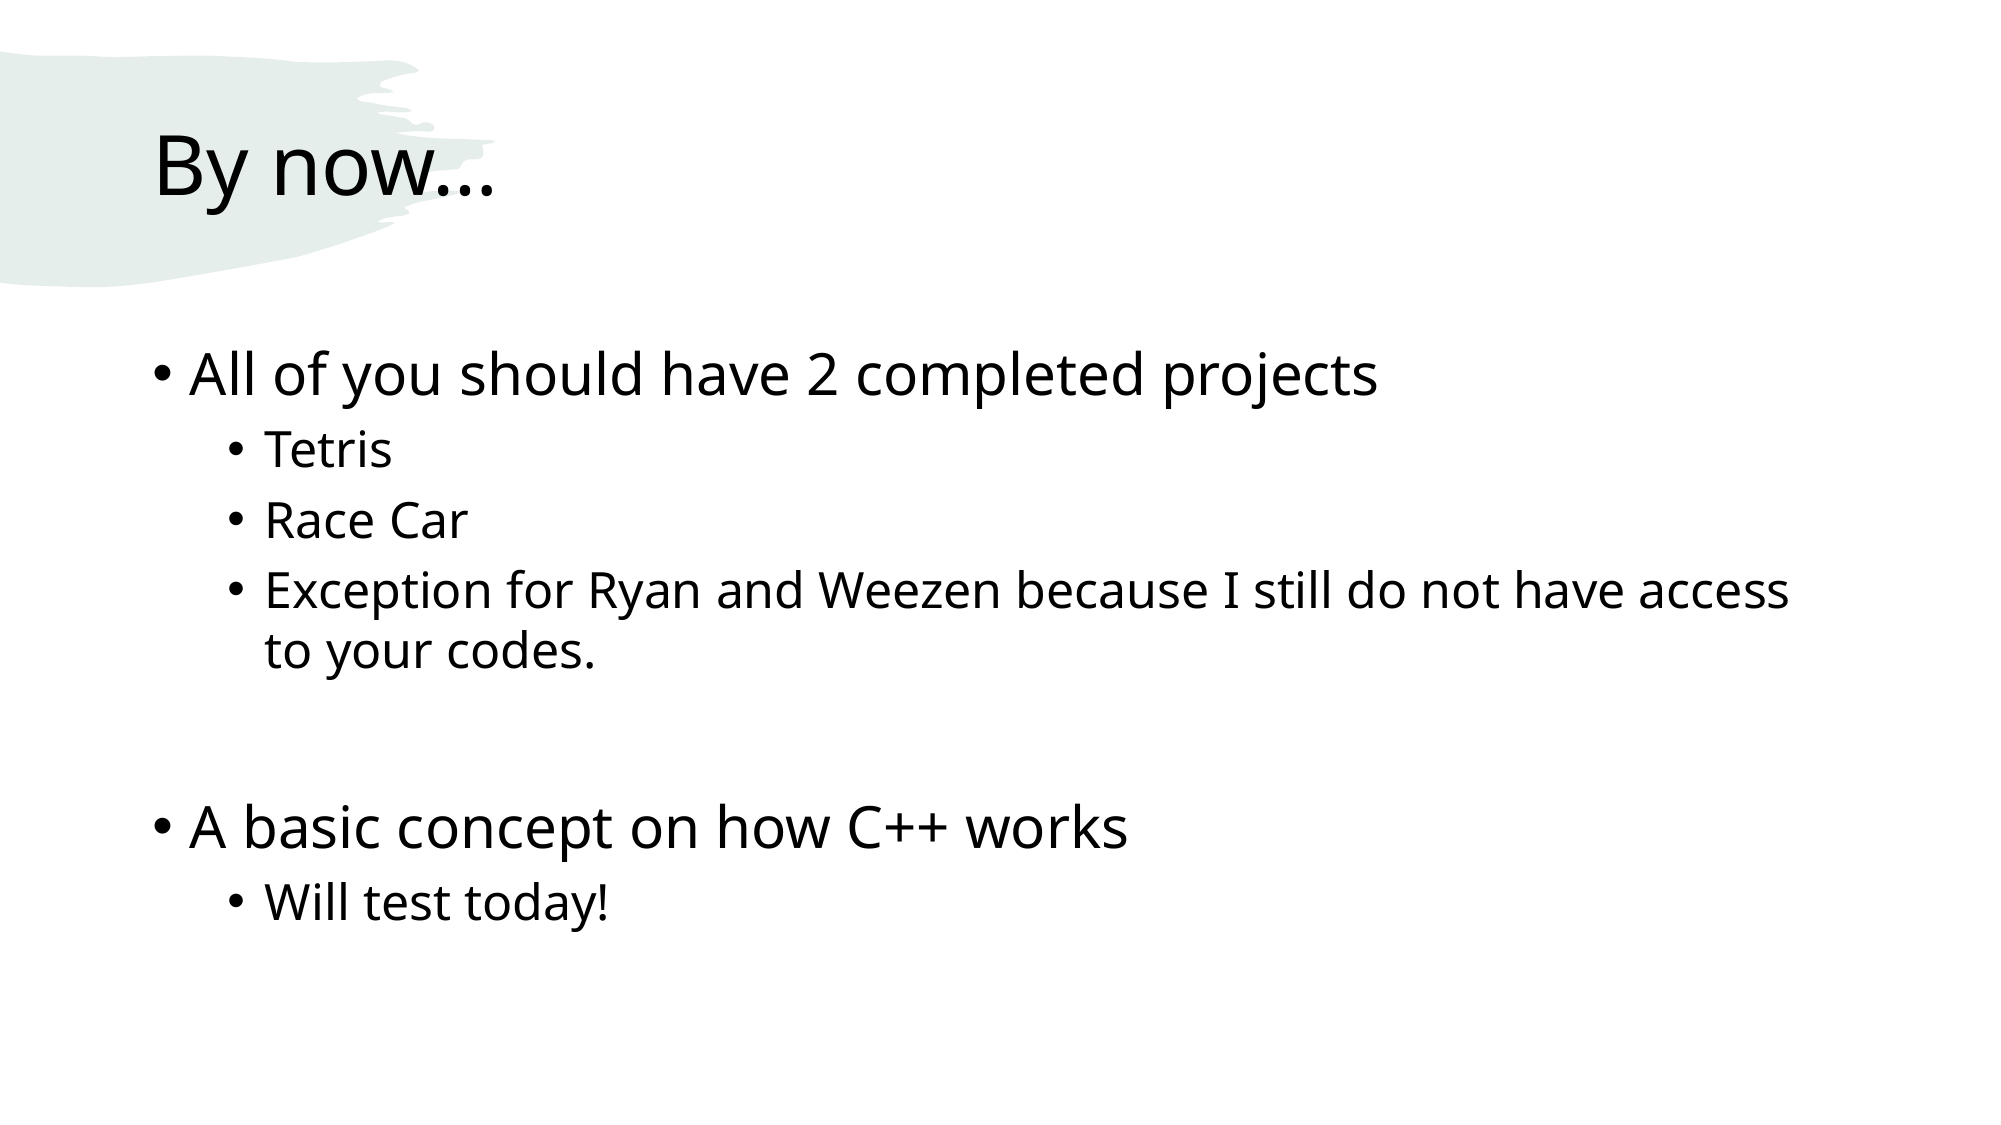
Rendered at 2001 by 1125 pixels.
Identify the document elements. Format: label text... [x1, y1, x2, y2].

title By now… [137, 59, 1863, 278]
list All of you should have 2 completed projects Tetris Race Car Exception for Ryan and Weezen because I still do not have access to your codes. A basic concept on how C++ works Will test today! [137, 329, 1863, 1013]
